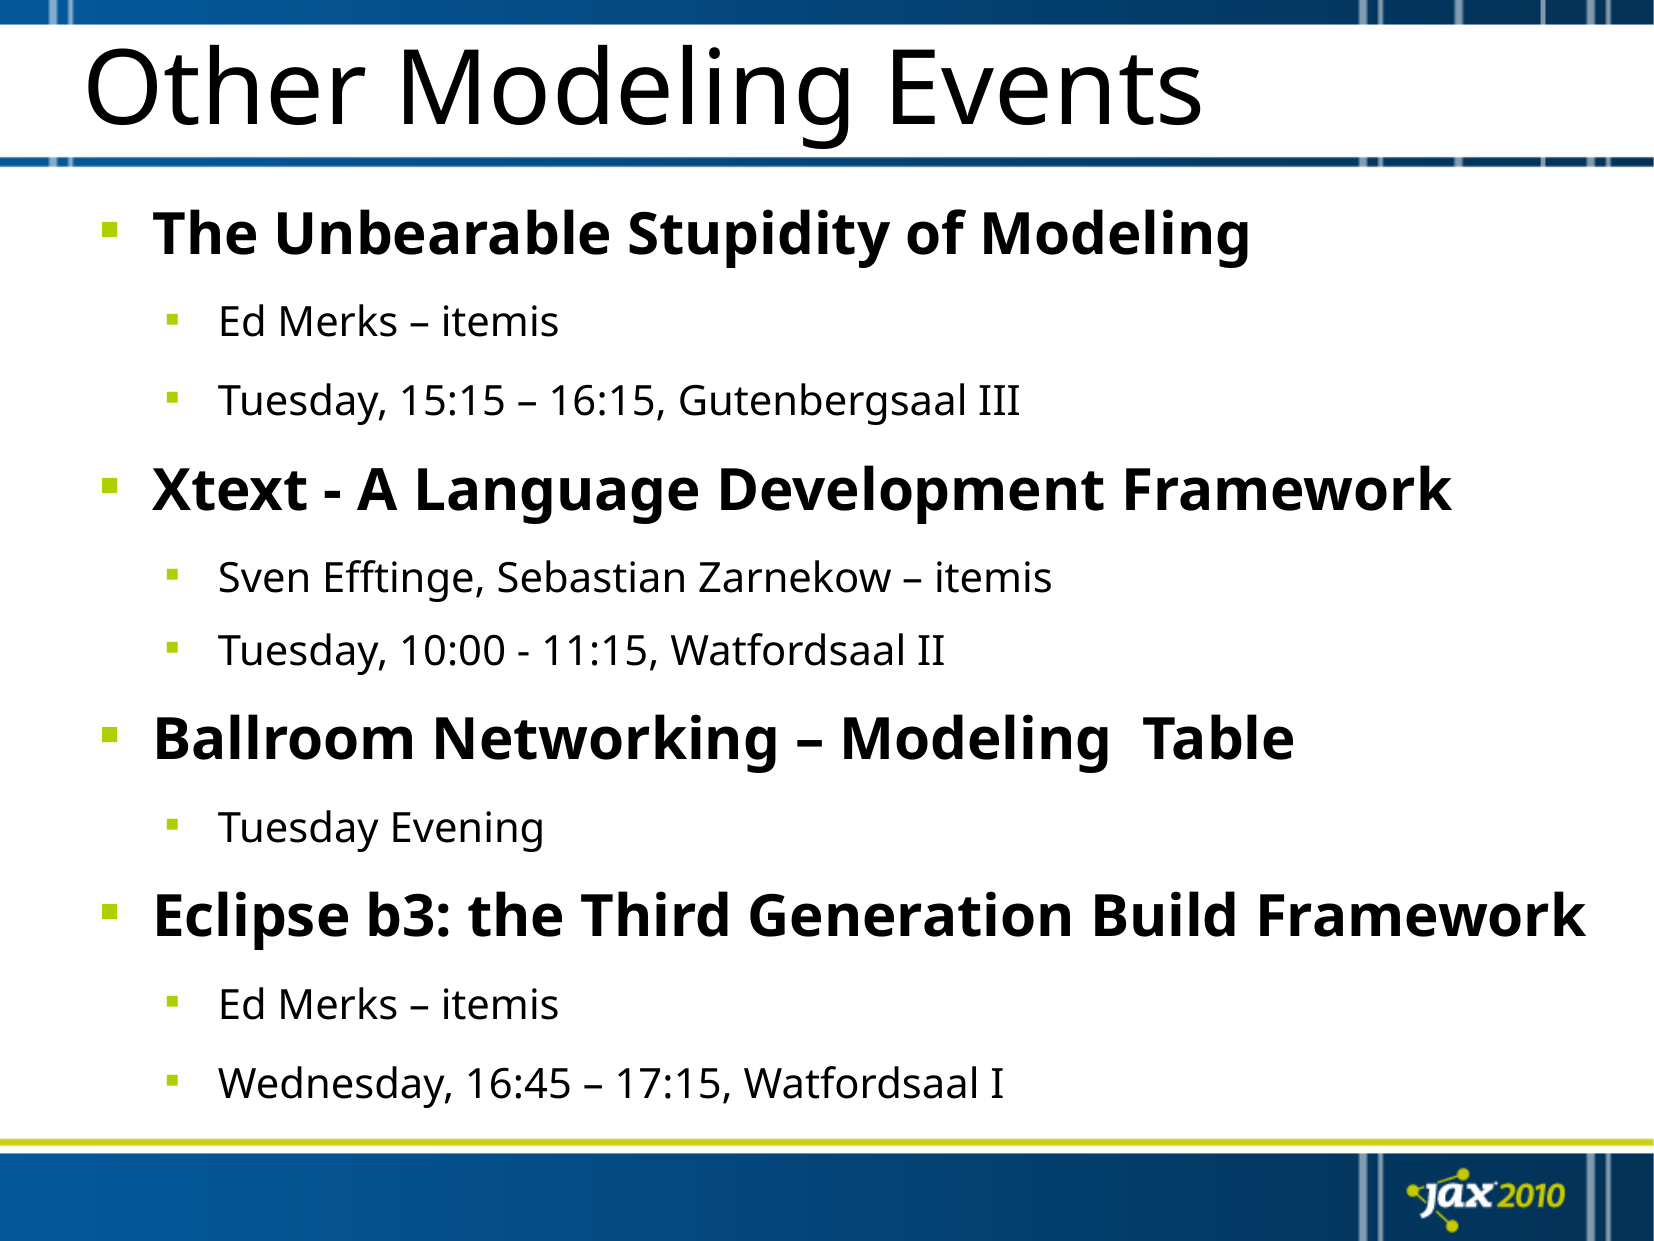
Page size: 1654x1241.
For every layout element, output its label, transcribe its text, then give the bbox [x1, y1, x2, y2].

picture [0, 0, 1654, 1241]
title Other Modeling Events [82, 24, 1571, 150]
list The Unbearable Stupidity of Modeling Ed Merks – itemis Tuesday, 15:15 – 16:15, Gutenbergsaal III Xtext - A Language Development Framework Sven Efftinge, Sebastian Zarnekow – itemis Tuesday, 10:00 - 11:15, Watfordsaal II Ballroom Networking – Modeling Table Tuesday Evening Eclipse b3: the Third Generation Build Framework Ed Merks – itemis Wednesday, 16:45 – 17:15, Watfordsaal I [82, 197, 1654, 1151]
